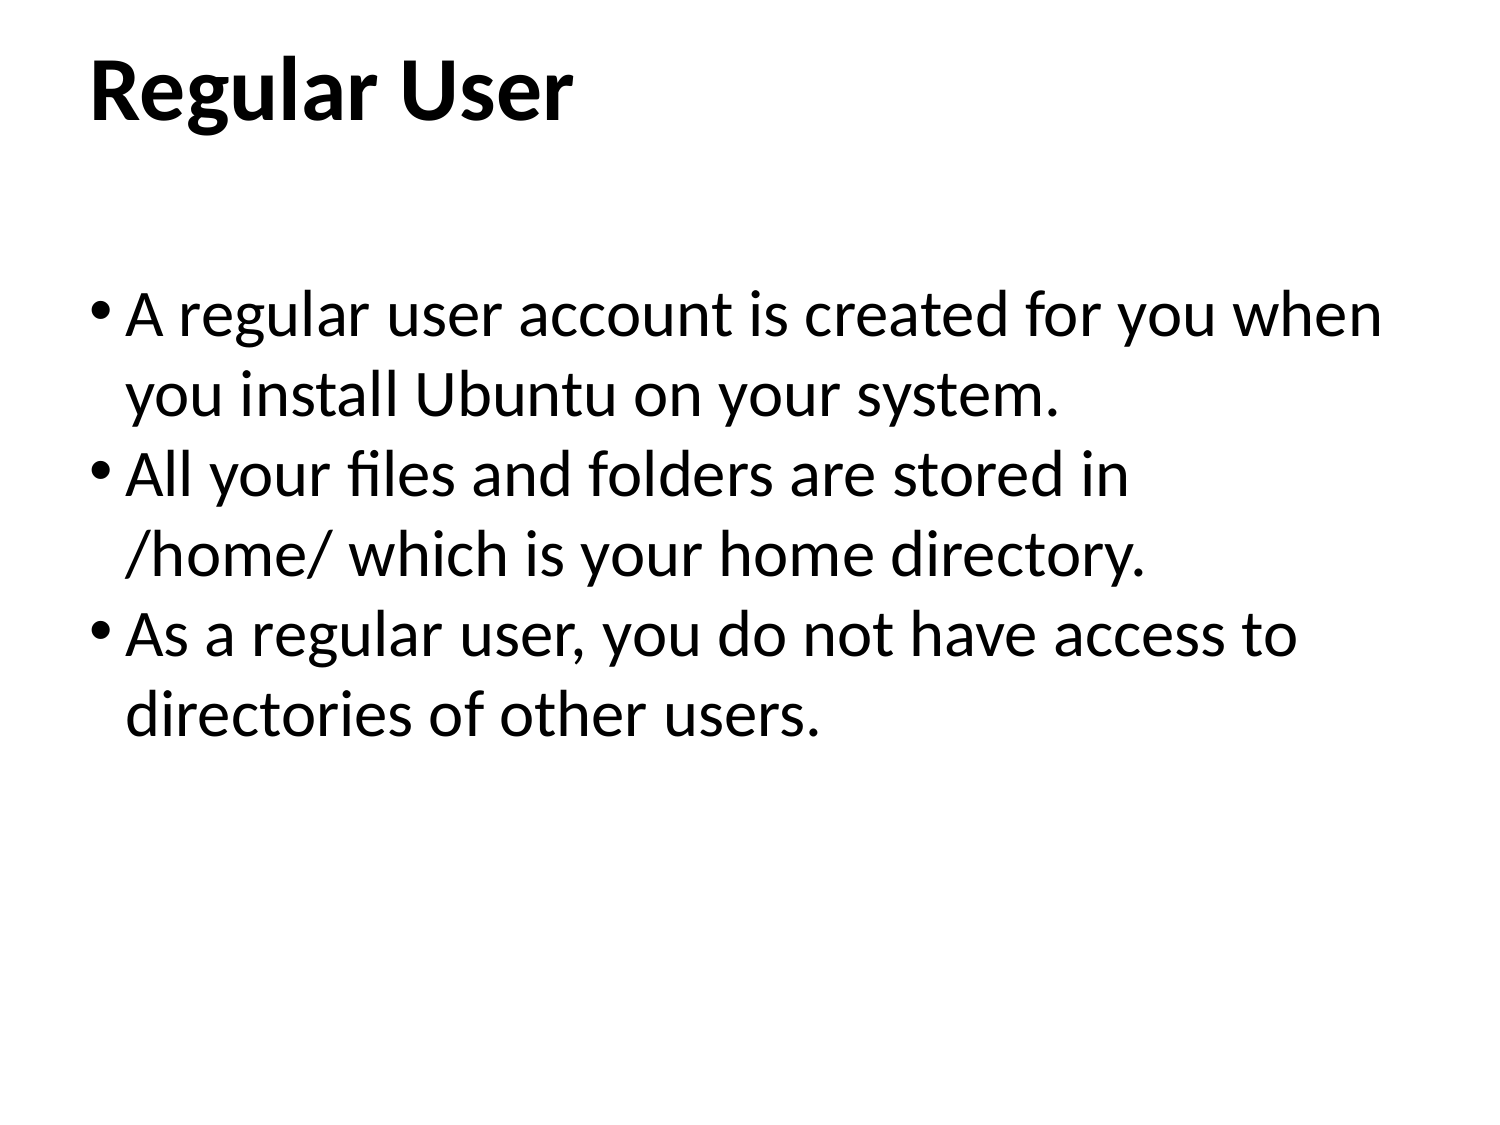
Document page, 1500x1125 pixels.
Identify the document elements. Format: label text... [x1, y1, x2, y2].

text_box A regular user account is created for you when you install Ubuntu on your system. All your files and folders are stored in /home/ which is your home directory. As a regular user, you do not have access to directories of other users. [74, 262, 1425, 1005]
text_box Regular User [74, 45, 1425, 233]
